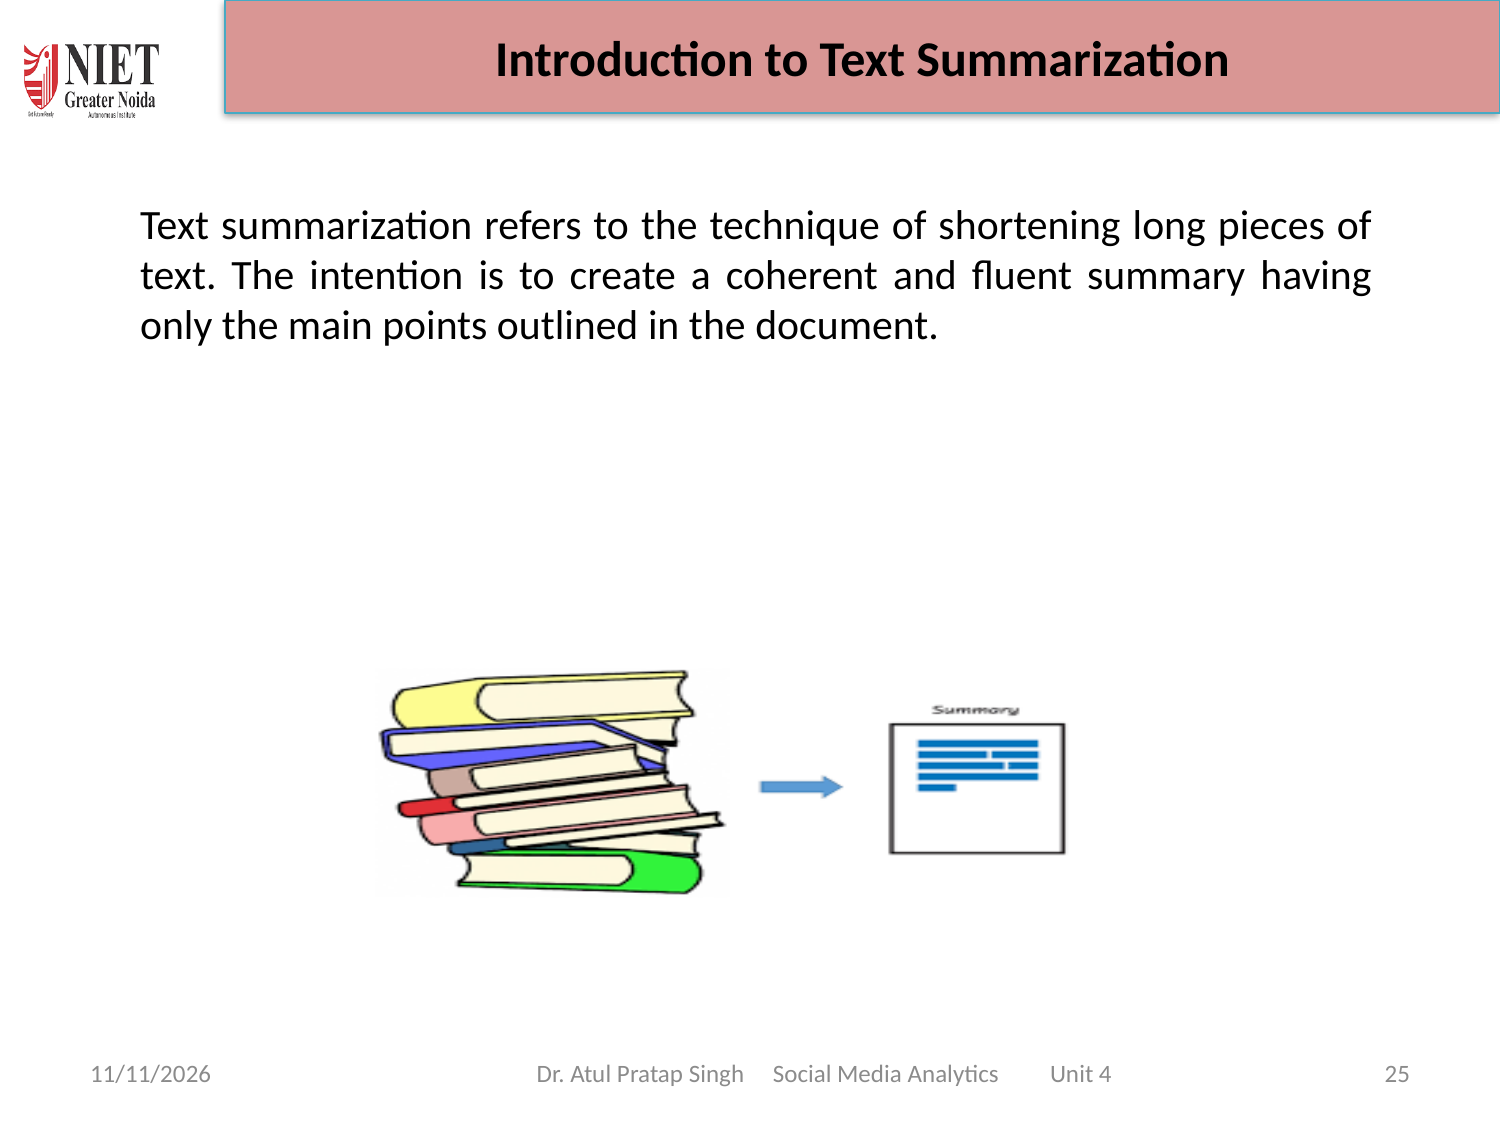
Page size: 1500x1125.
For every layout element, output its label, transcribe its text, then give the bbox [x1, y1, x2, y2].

footer Dr. Atul Pratap Singh Social Media Analytics Unit 4 [437, 1042, 1074, 1103]
subtitle Text summarization refers to the technique of shortening long pieces of text. The intention is to create a coherent and fluent summary having only the main points outlined in the document. [125, 190, 1388, 925]
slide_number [75, 1042, 425, 1103]
picture [0, 0, 188, 163]
slide_number 25 [1074, 1042, 1425, 1103]
title [191, 77, 1388, 138]
picture [349, 649, 1151, 918]
text_box Introduction to Text Summarization [224, 0, 1500, 114]
